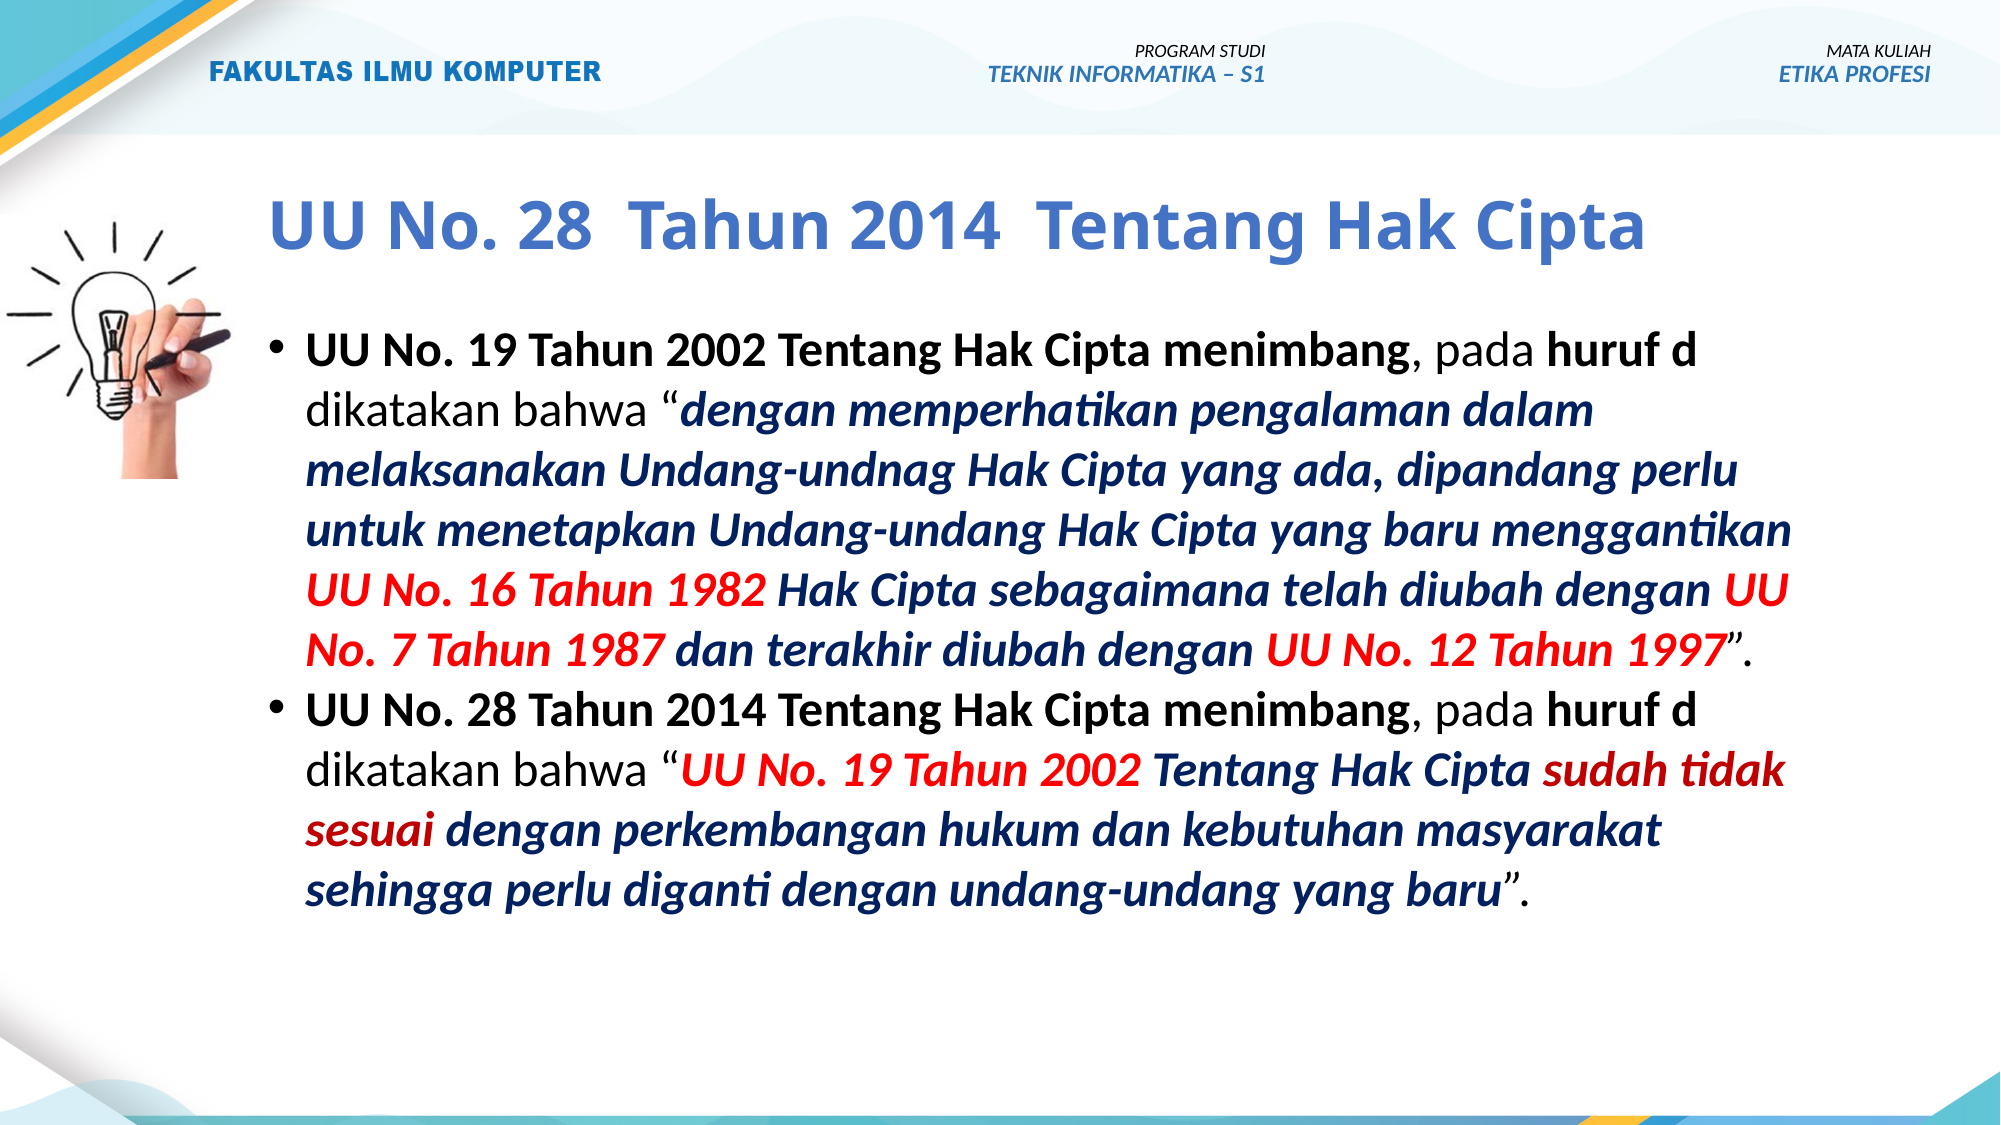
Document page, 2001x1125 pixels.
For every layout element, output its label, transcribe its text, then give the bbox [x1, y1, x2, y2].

text_box MATA KULIAH ETIKA PROFESI [1569, 33, 1946, 118]
title UU No. 28 Tahun 2014 Tentang Hak Cipta [252, 161, 1852, 294]
list UU No. 19 Tahun 2002 Tentang Hak Cipta menimbang, pada huruf d dikatakan bahwa “dengan memperhatikan pengalaman dalam melaksanakan Undang-undnag Hak Cipta yang ada, dipandang perlu untuk menetapkan Undang-undang Hak Cipta yang baru menggantikan UU No. 16 Tahun 1982 Hak Cipta sebagaimana telah diubah dengan UU No. 7 Tahun 1987 dan terakhir diubah dengan UU No. 12 Tahun 1997”. UU No. 28 Tahun 2014 Tentang Hak Cipta menimbang, pada huruf d dikatakan bahwa “UU No. 19 Tahun 2002 Tentang Hak Cipta sudah tidak sesuai dengan perkembangan hukum dan kebutuhan masyarakat sehingga perlu diganti dengan undang-undang yang baru”. [252, 309, 1852, 798]
picture [0, 0, 2000, 1125]
text_box PROGRAM STUDI TEKNIK INFORMATIKA – S1 [904, 33, 1281, 118]
